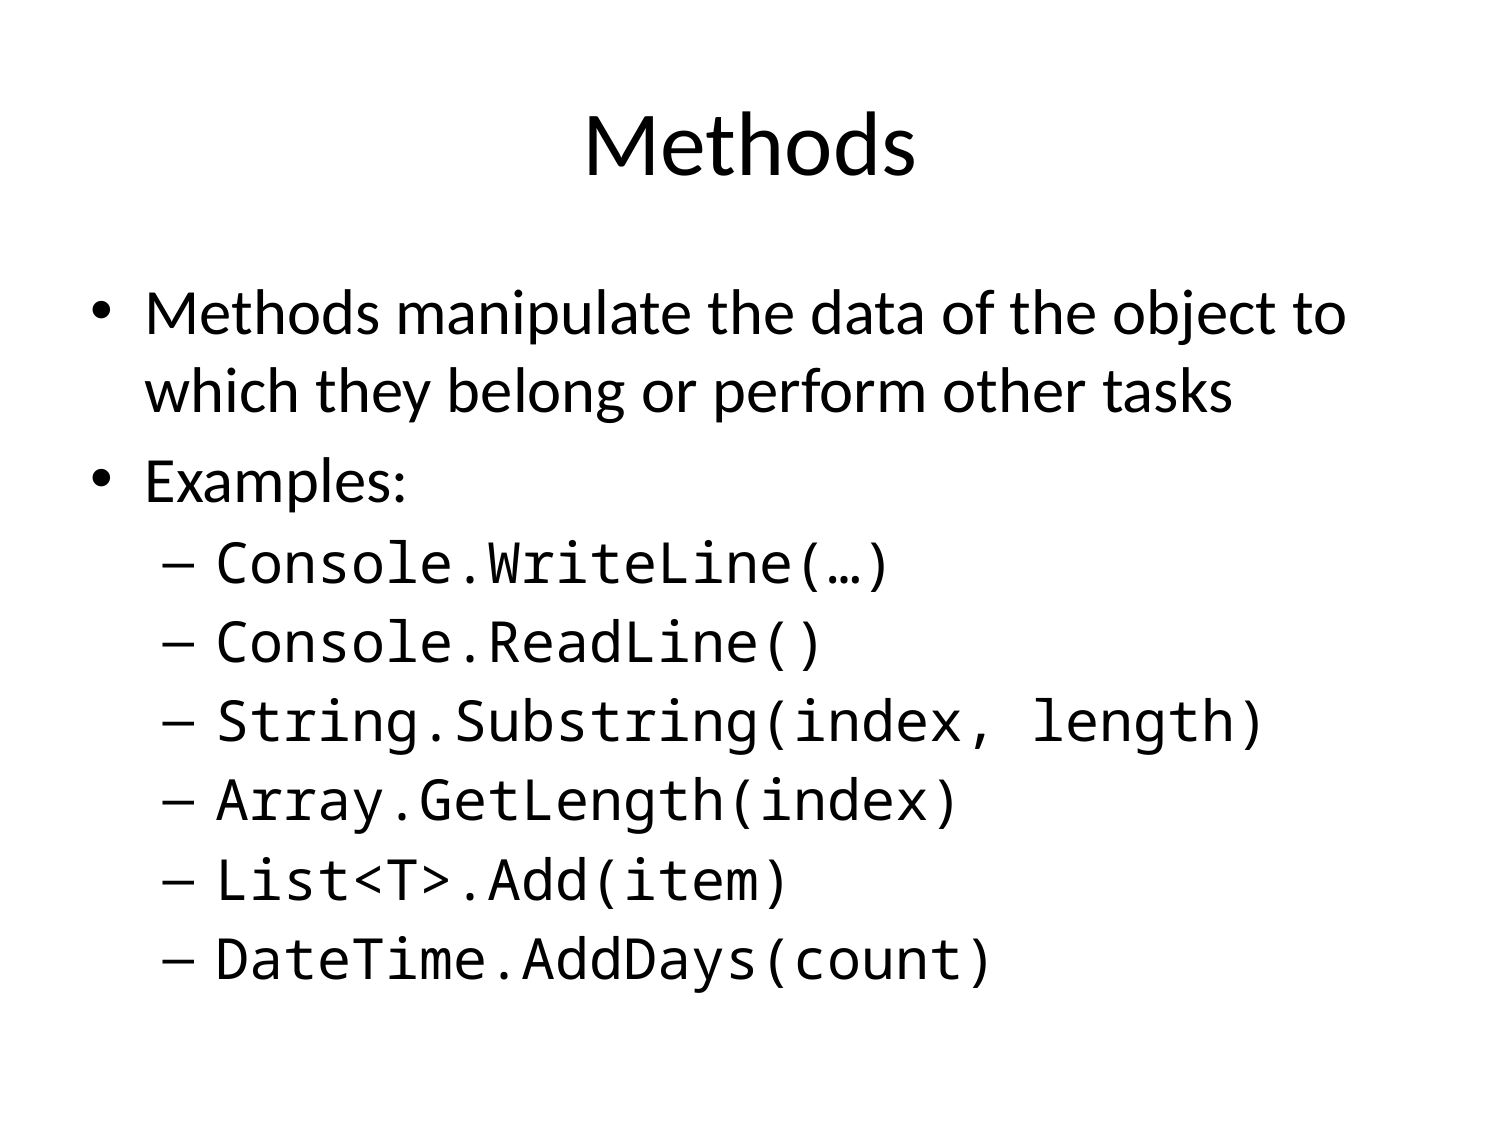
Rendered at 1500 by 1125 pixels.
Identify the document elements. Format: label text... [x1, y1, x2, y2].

list Methods manipulate the data of the object to which they belong or perform other tasks Examples: Console.WriteLine(…) Console.ReadLine() String.Substring(index, length) Array.GetLength(index) List<T>.Add(item) DateTime.AddDays(count) [75, 262, 1425, 1005]
title Methods [75, 45, 1425, 233]
